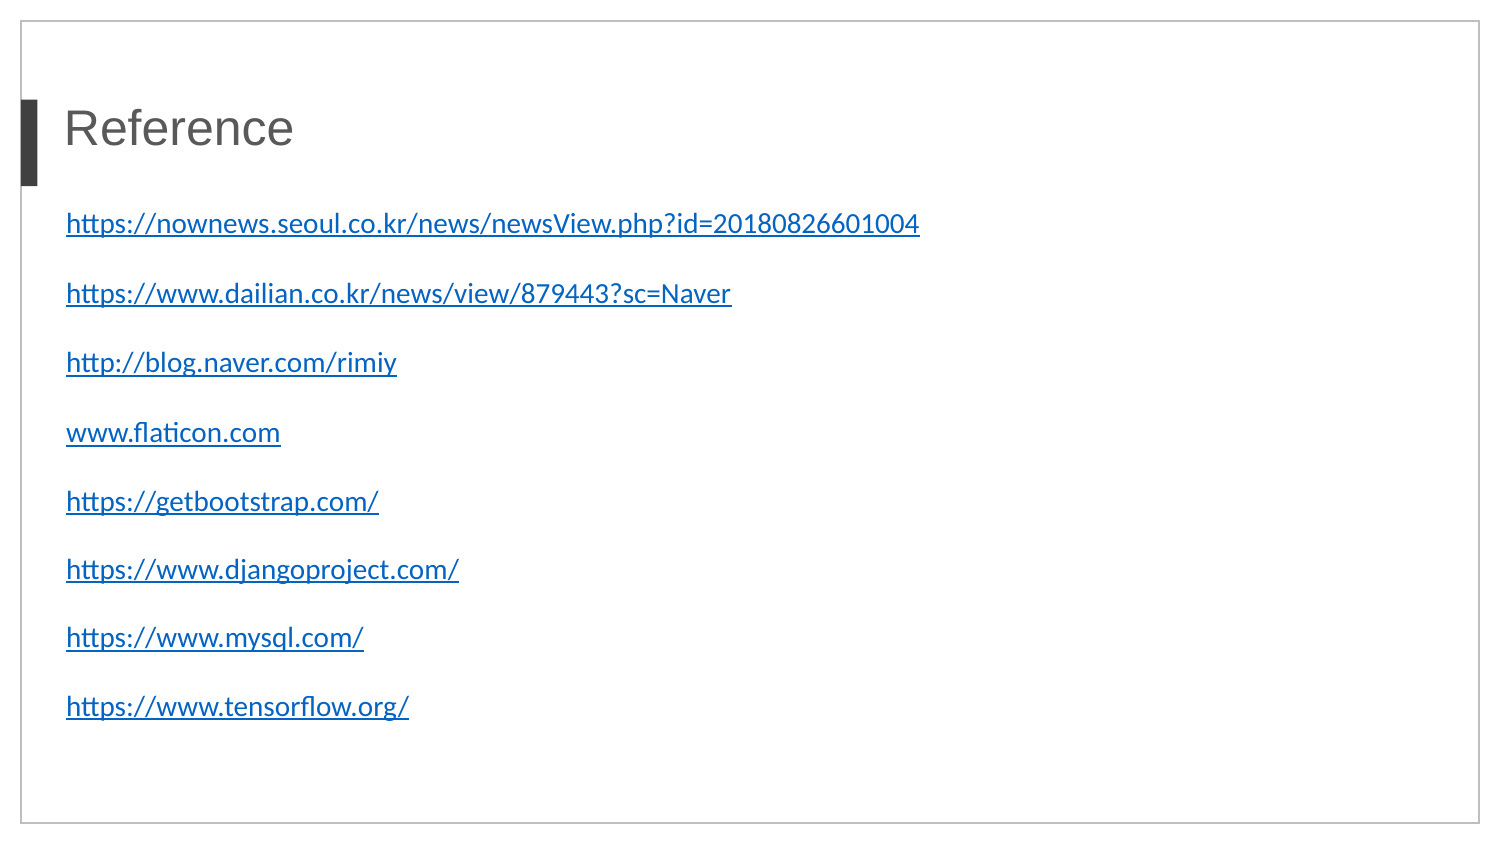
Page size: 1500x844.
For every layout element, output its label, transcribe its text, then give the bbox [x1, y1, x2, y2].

text_box [20, 99, 38, 187]
text_box [20, 20, 1480, 824]
text_box Reference [49, 87, 505, 163]
text_box https://nownews.seoul.co.kr/news/newsView.php?id=20180826601004 https://www.dailian.co.kr/news/view/879443?sc=Naver http://blog.naver.com/rimiy www.flaticon.com https://getbootstrap.com/ https://www.djangoproject.com/ https://www.mysql.com/ https://www.tensorflow.org/ [51, 188, 1449, 750]
